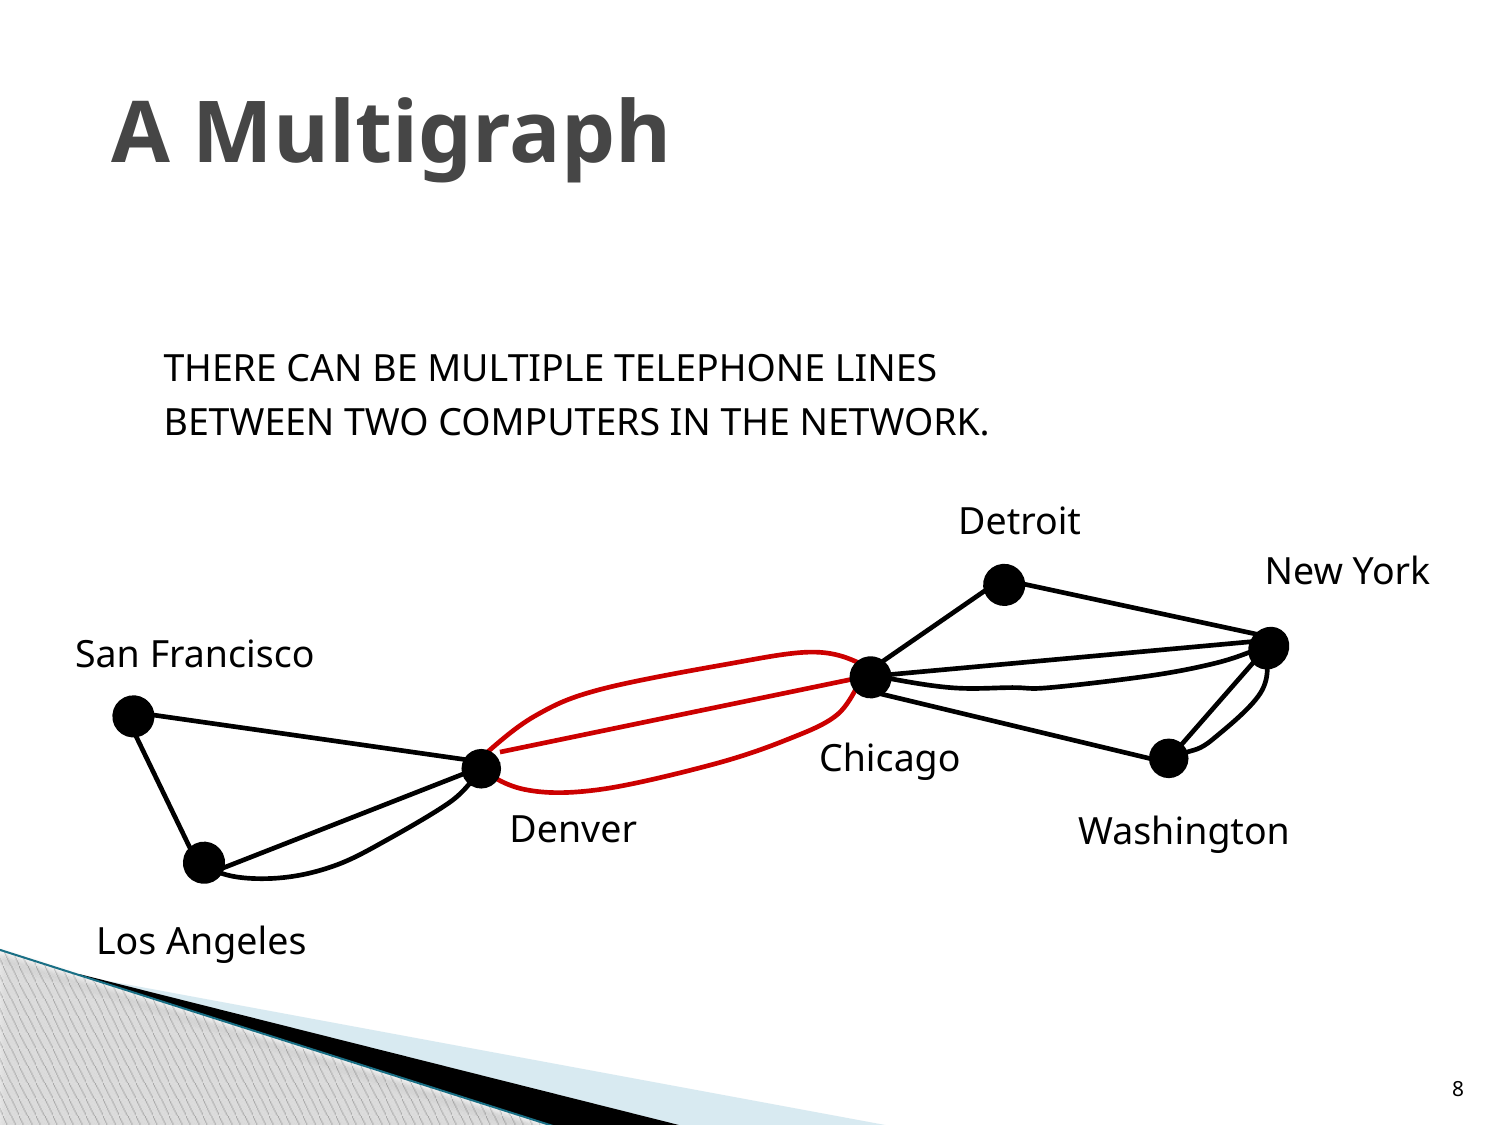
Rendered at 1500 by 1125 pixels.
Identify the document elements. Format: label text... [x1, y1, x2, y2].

text_box [462, 750, 501, 788]
text_box New York [1249, 539, 1446, 600]
text_box Chicago [804, 727, 976, 787]
text_box San Francisco [60, 622, 330, 683]
text_box [890, 652, 1250, 689]
text_box [1175, 639, 1268, 754]
text_box [497, 679, 856, 793]
text_box THERE CAN BE MULTIPLE TELEPHONE LINES BETWEEN TWO COMPUTERS IN THE NETWORK. [148, 327, 1006, 451]
slide_number 8 [1418, 1051, 1479, 1112]
text_box [200, 780, 470, 879]
text_box [1150, 739, 1188, 778]
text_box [149, 689, 188, 890]
text_box Detroit [943, 489, 1097, 550]
text_box [488, 652, 858, 752]
text_box [985, 566, 1023, 604]
text_box [1249, 627, 1289, 669]
text_box Los Angeles [81, 909, 322, 970]
text_box Denver [494, 797, 652, 858]
text_box Washington [1063, 799, 1306, 860]
title A Multigraph [96, 34, 1385, 222]
text_box [851, 658, 890, 697]
